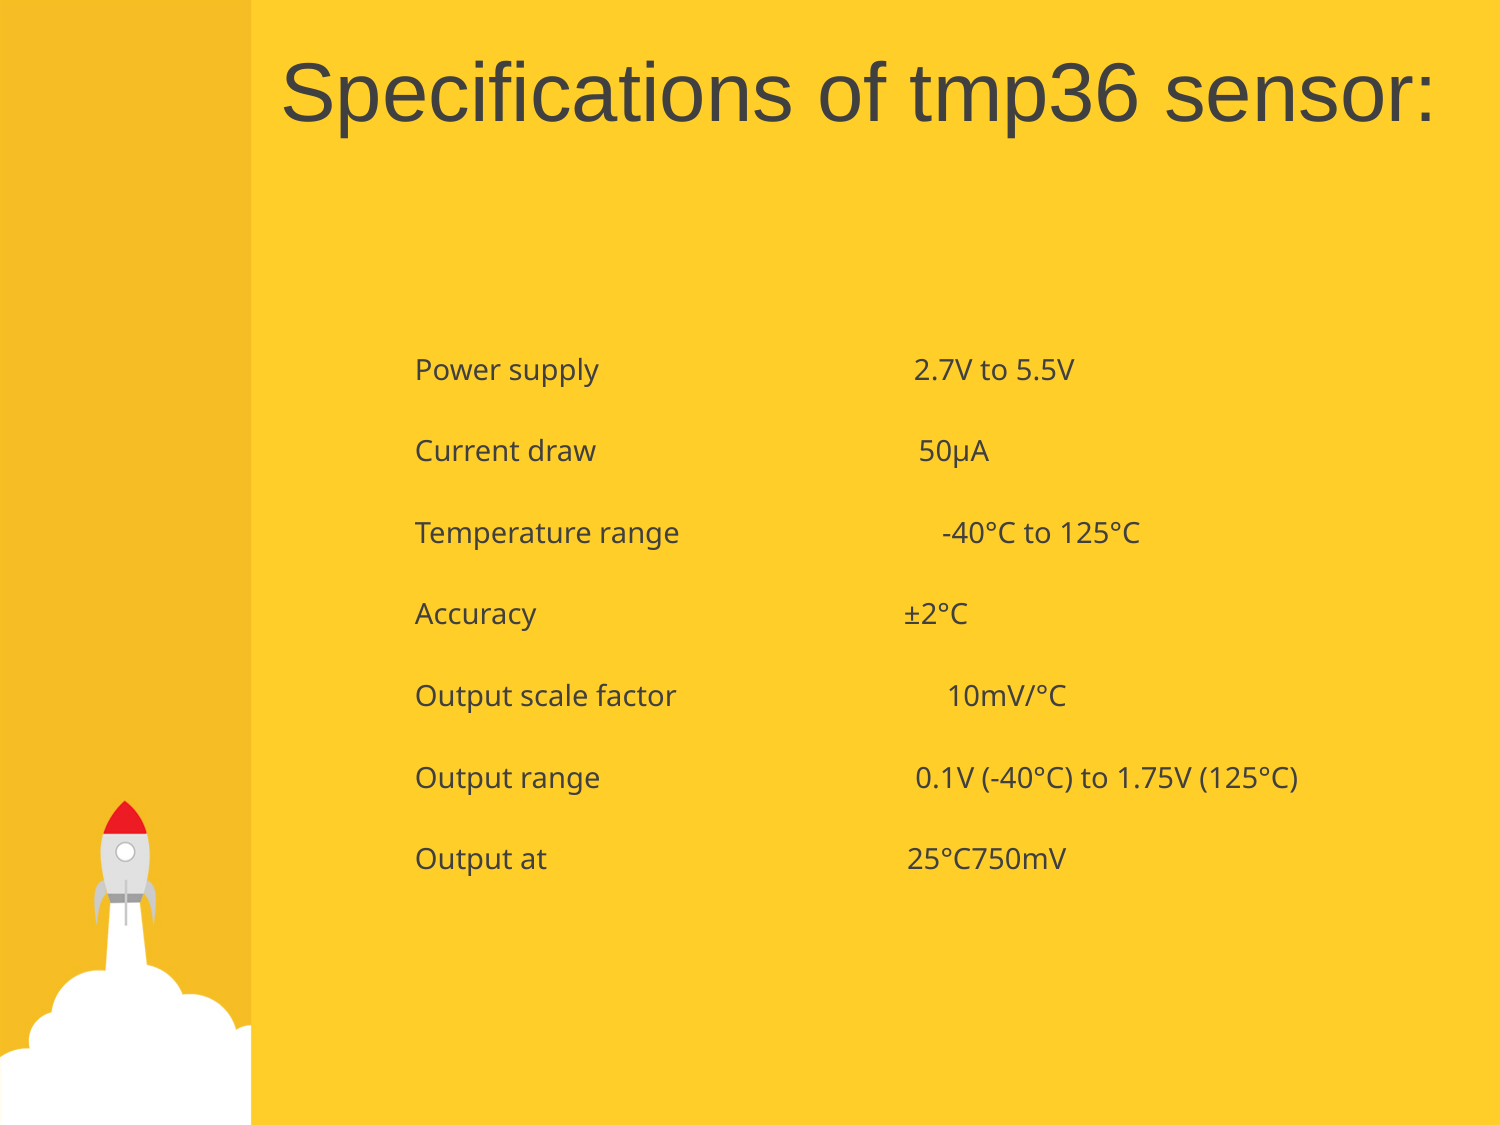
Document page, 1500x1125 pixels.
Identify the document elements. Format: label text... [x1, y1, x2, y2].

picture [0, 0, 1500, 1125]
list Power supply 2.7V to 5.5V Current draw 50µA Temperature range -40°C to 125°C Accuracy ±2°C Output scale factor 10mV/°C Output range 0.1V (-40°C) to 1.75V (125°C) Output at 25°C750mV [350, 302, 1427, 984]
title Specifications of tmp36 sensor: [265, 0, 1500, 176]
